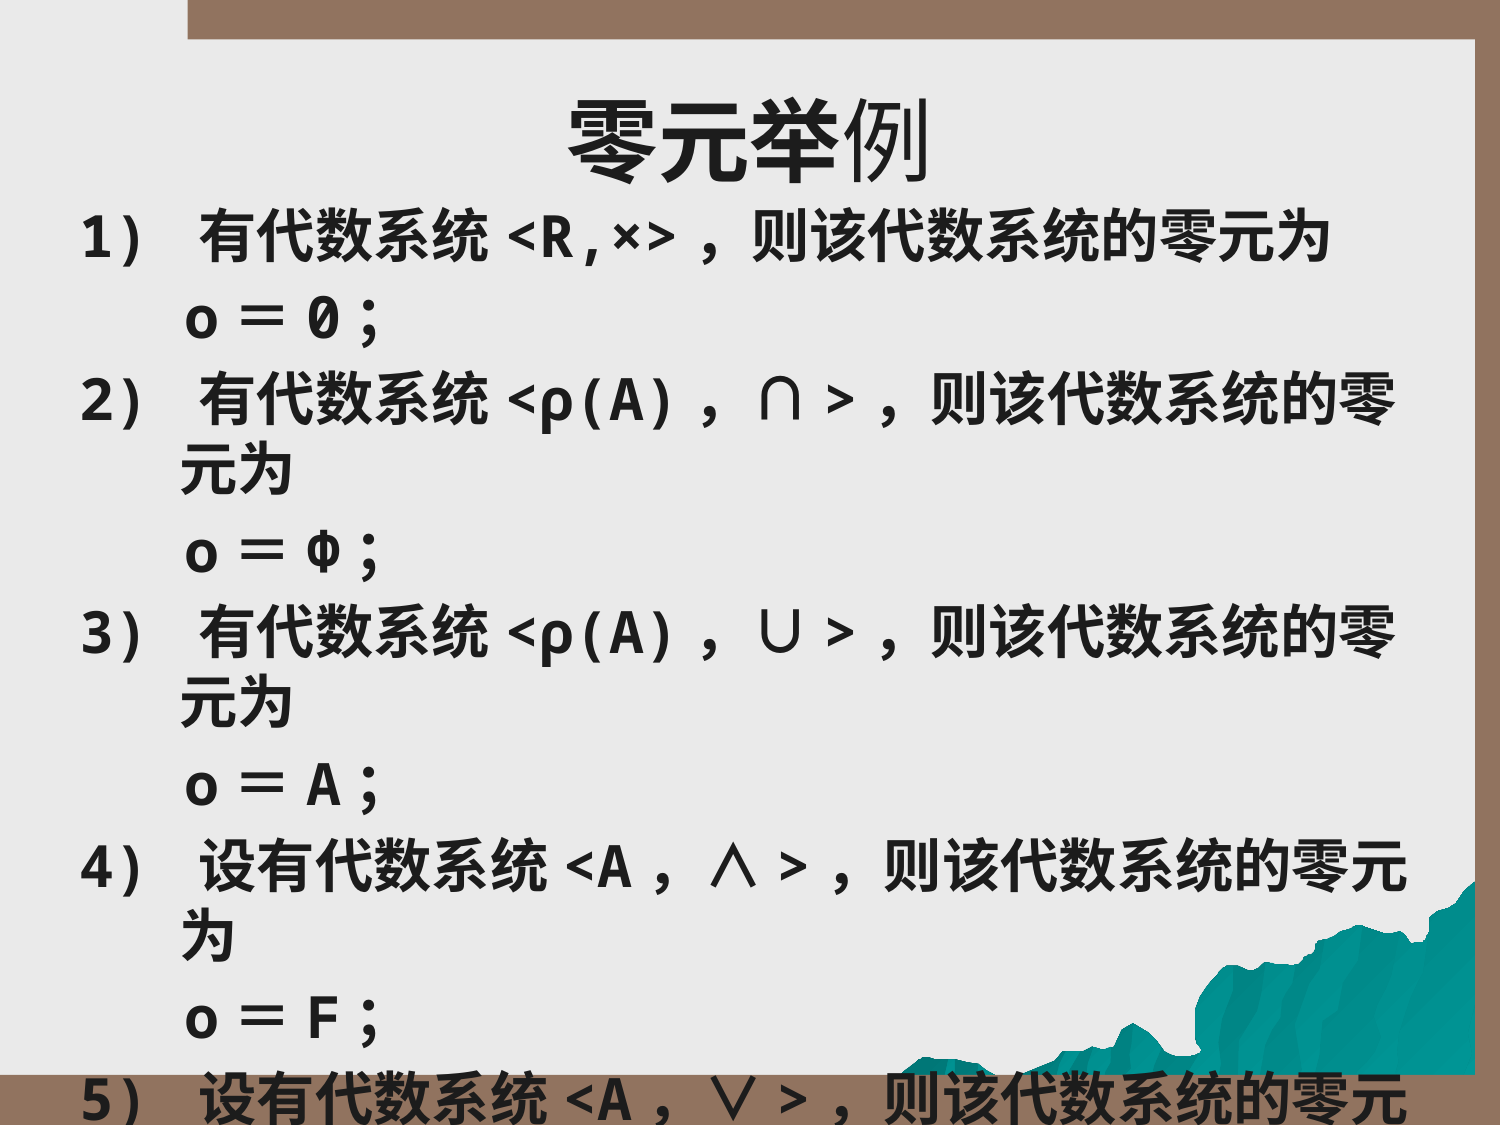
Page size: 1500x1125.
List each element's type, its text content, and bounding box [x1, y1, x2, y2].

title 零元举例 [74, 45, 1426, 191]
list 1) 有代数系统<R,×>，则该代数系统的零元为 o＝0； 2) 有代数系统<ρ(A)，∩>，则该代数系统的零元为 o＝Φ； 3) 有代数系统<ρ(A)，∪>，则该代数系统的零元为 o＝A； 4) 设有代数系统<A，∧>，则该代数系统的零元为 o＝F； 5) 设有代数系统<A，∨>，则该代数系统的零元为 o＝T。 [64, 191, 1463, 1048]
slide_number [1074, 1048, 1426, 1100]
